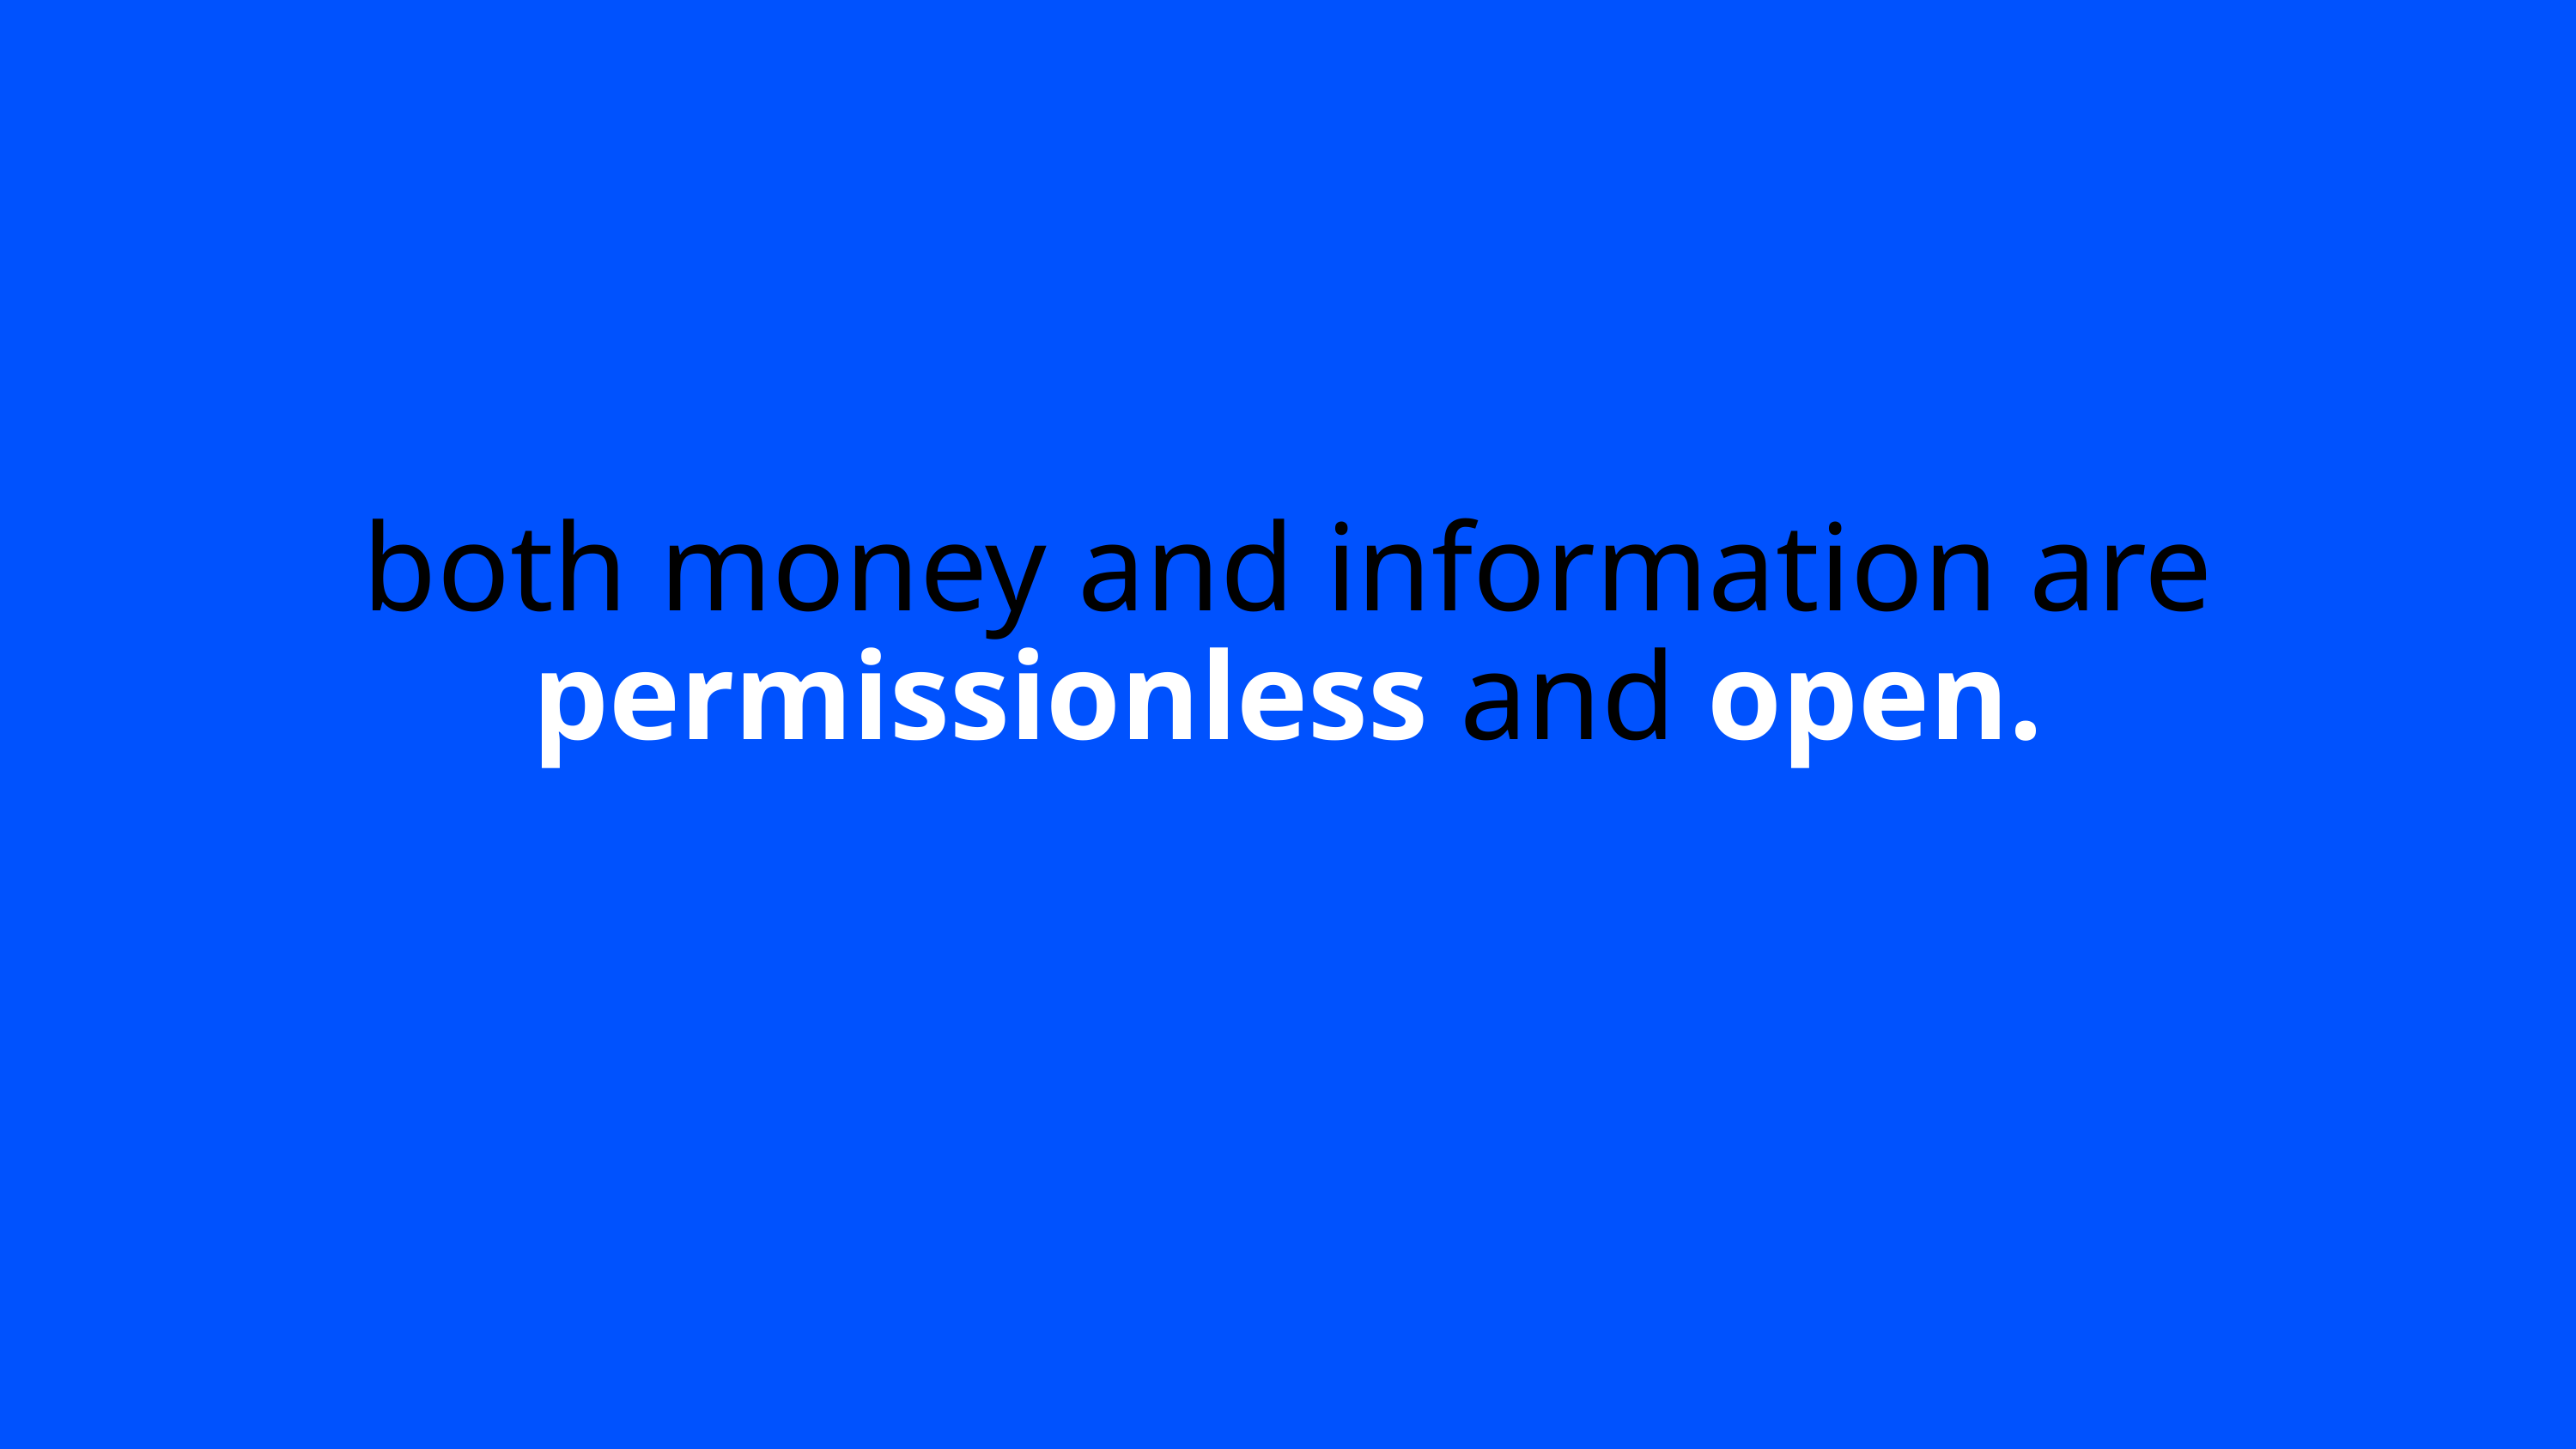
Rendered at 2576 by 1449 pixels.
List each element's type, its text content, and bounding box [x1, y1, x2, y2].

text_box both money and information are permissionless and open. [0, 506, 2576, 764]
